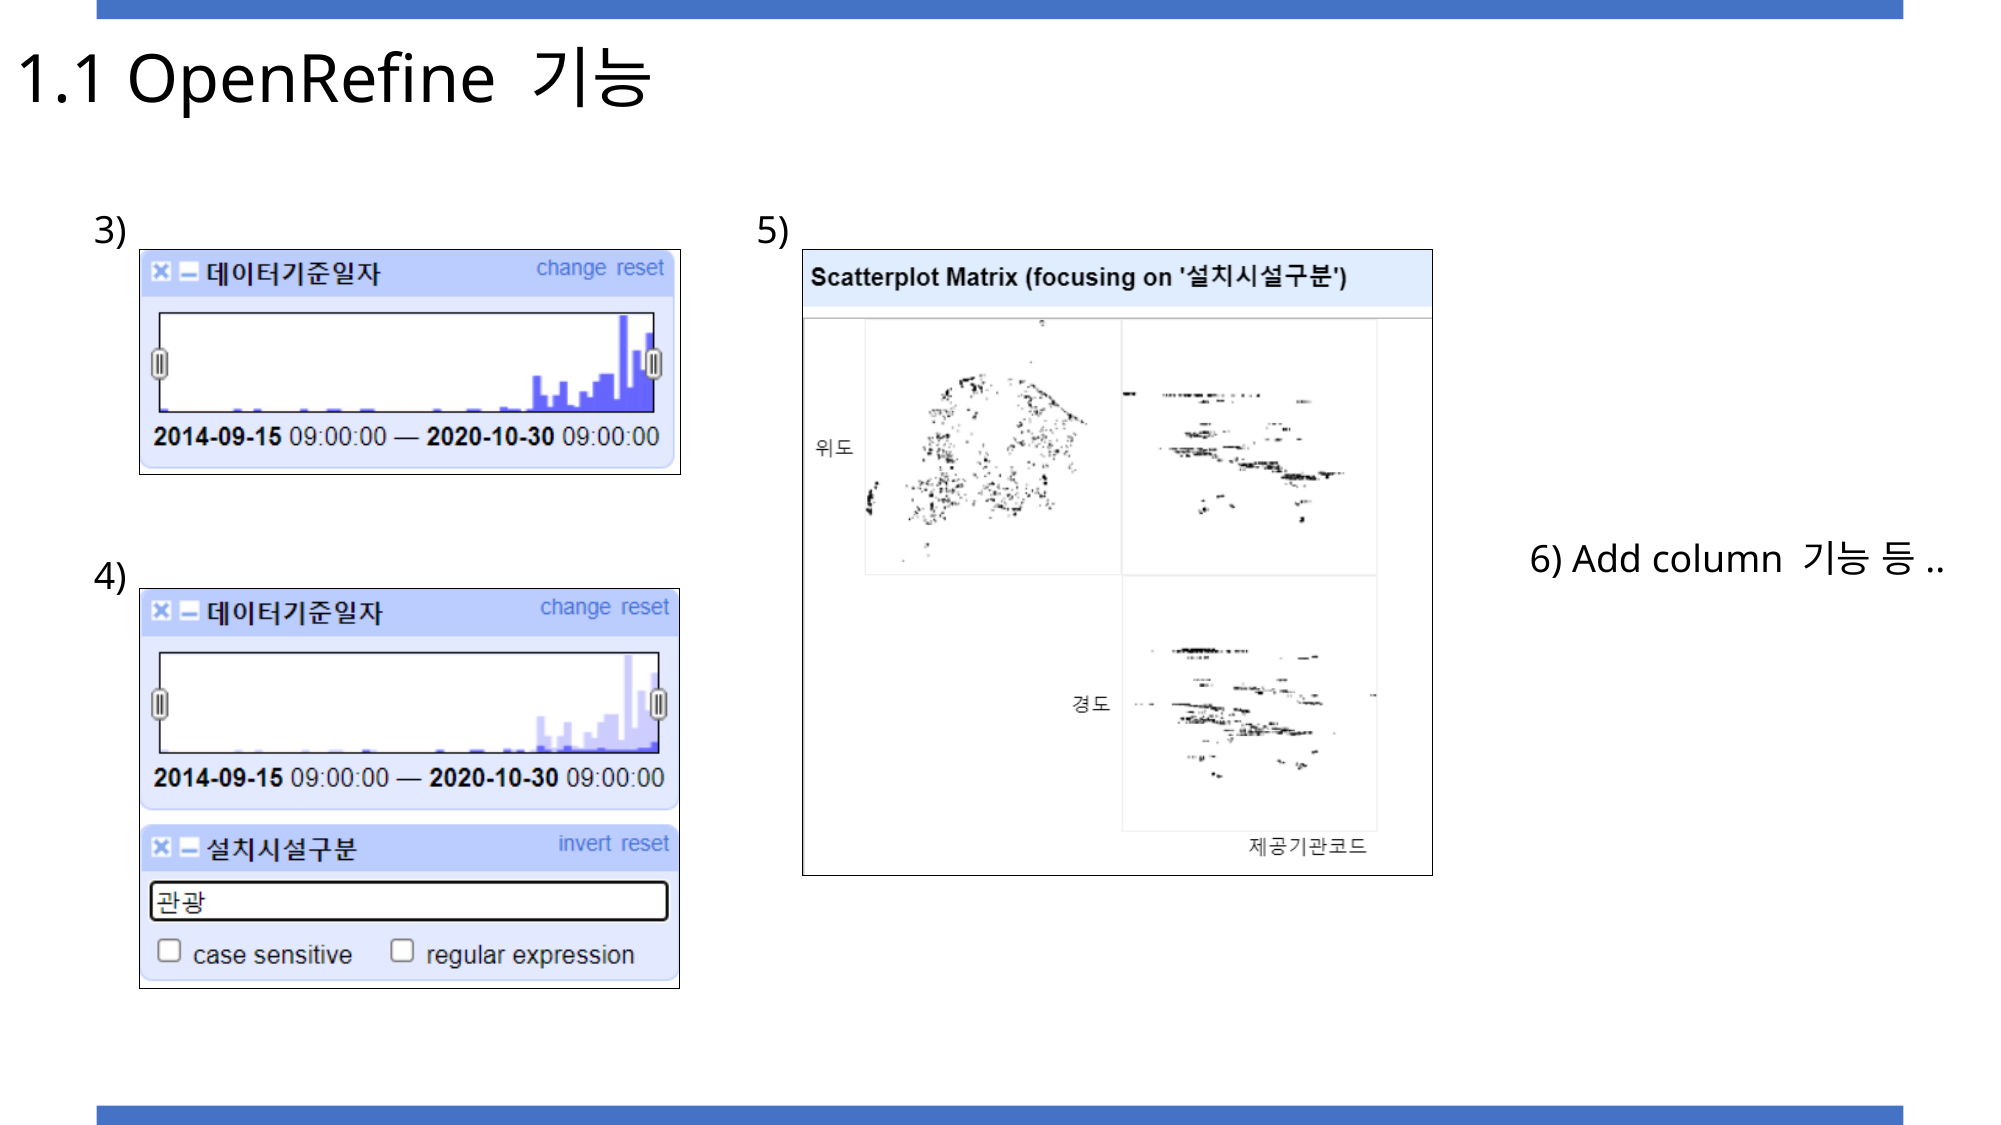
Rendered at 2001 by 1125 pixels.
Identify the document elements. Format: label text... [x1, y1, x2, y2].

picture [139, 588, 680, 989]
text_box 6) Add column 기능 등.. [1514, 527, 1961, 588]
picture [802, 249, 1433, 876]
text_box 1.1 OpenRefine 기능 [0, 19, 1725, 142]
text_box 3) [79, 198, 142, 259]
text_box 4) [79, 544, 142, 605]
picture [139, 249, 681, 475]
text_box 5) [741, 198, 805, 259]
